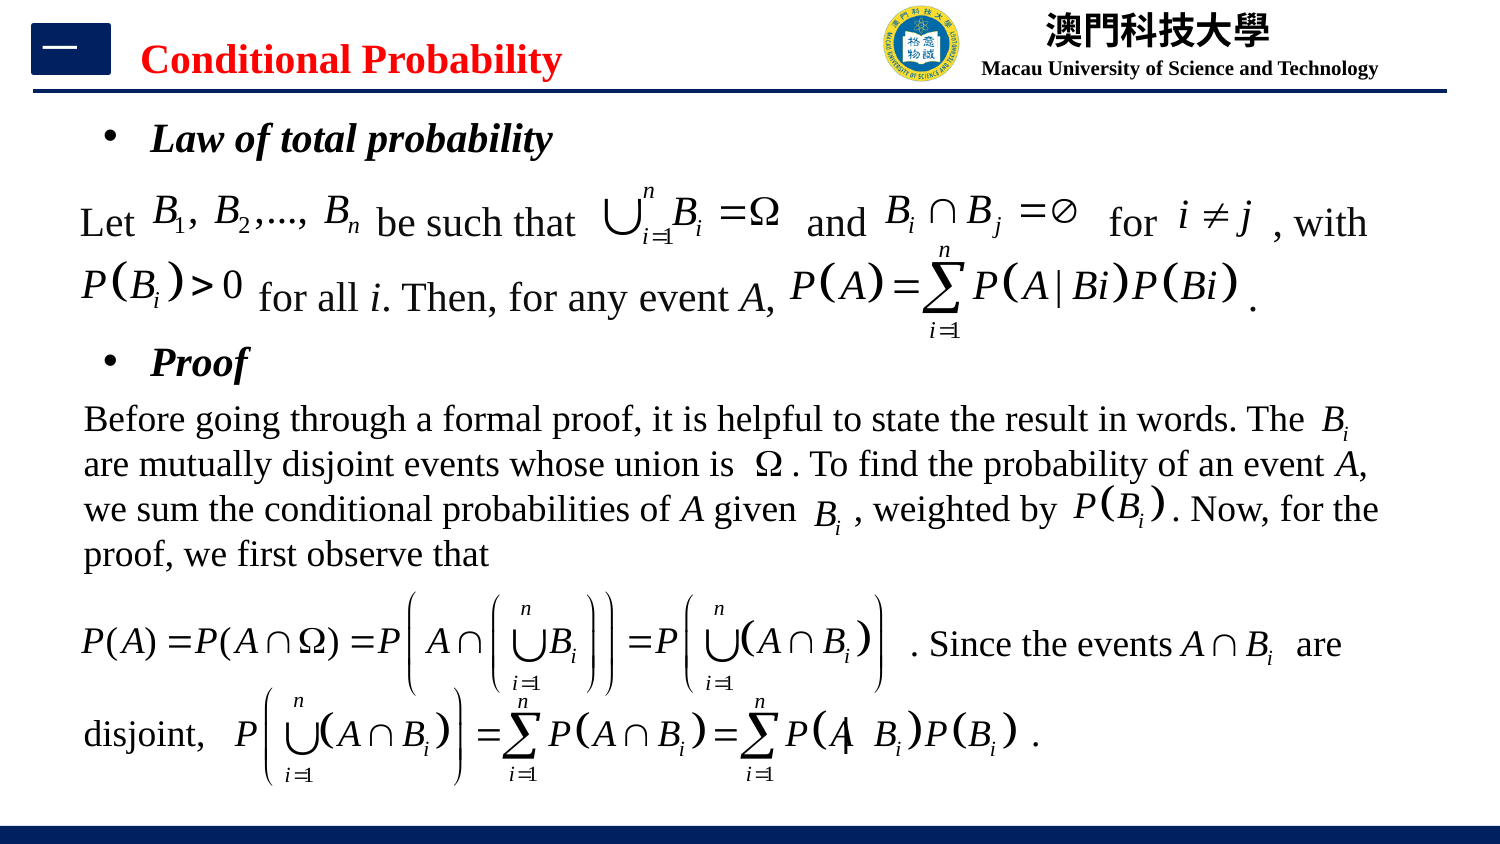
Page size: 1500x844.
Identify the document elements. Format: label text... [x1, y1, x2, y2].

text_box Conditional Probability [125, 0, 579, 90]
picture [879, 2, 967, 85]
text_box 澳門科技大學 [1031, 0, 1346, 47]
text_box [0, 824, 1500, 844]
text_box 一 [27, 17, 122, 78]
text_box Macau University of Science and Technology [970, 47, 1411, 87]
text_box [64, 102, 1459, 793]
